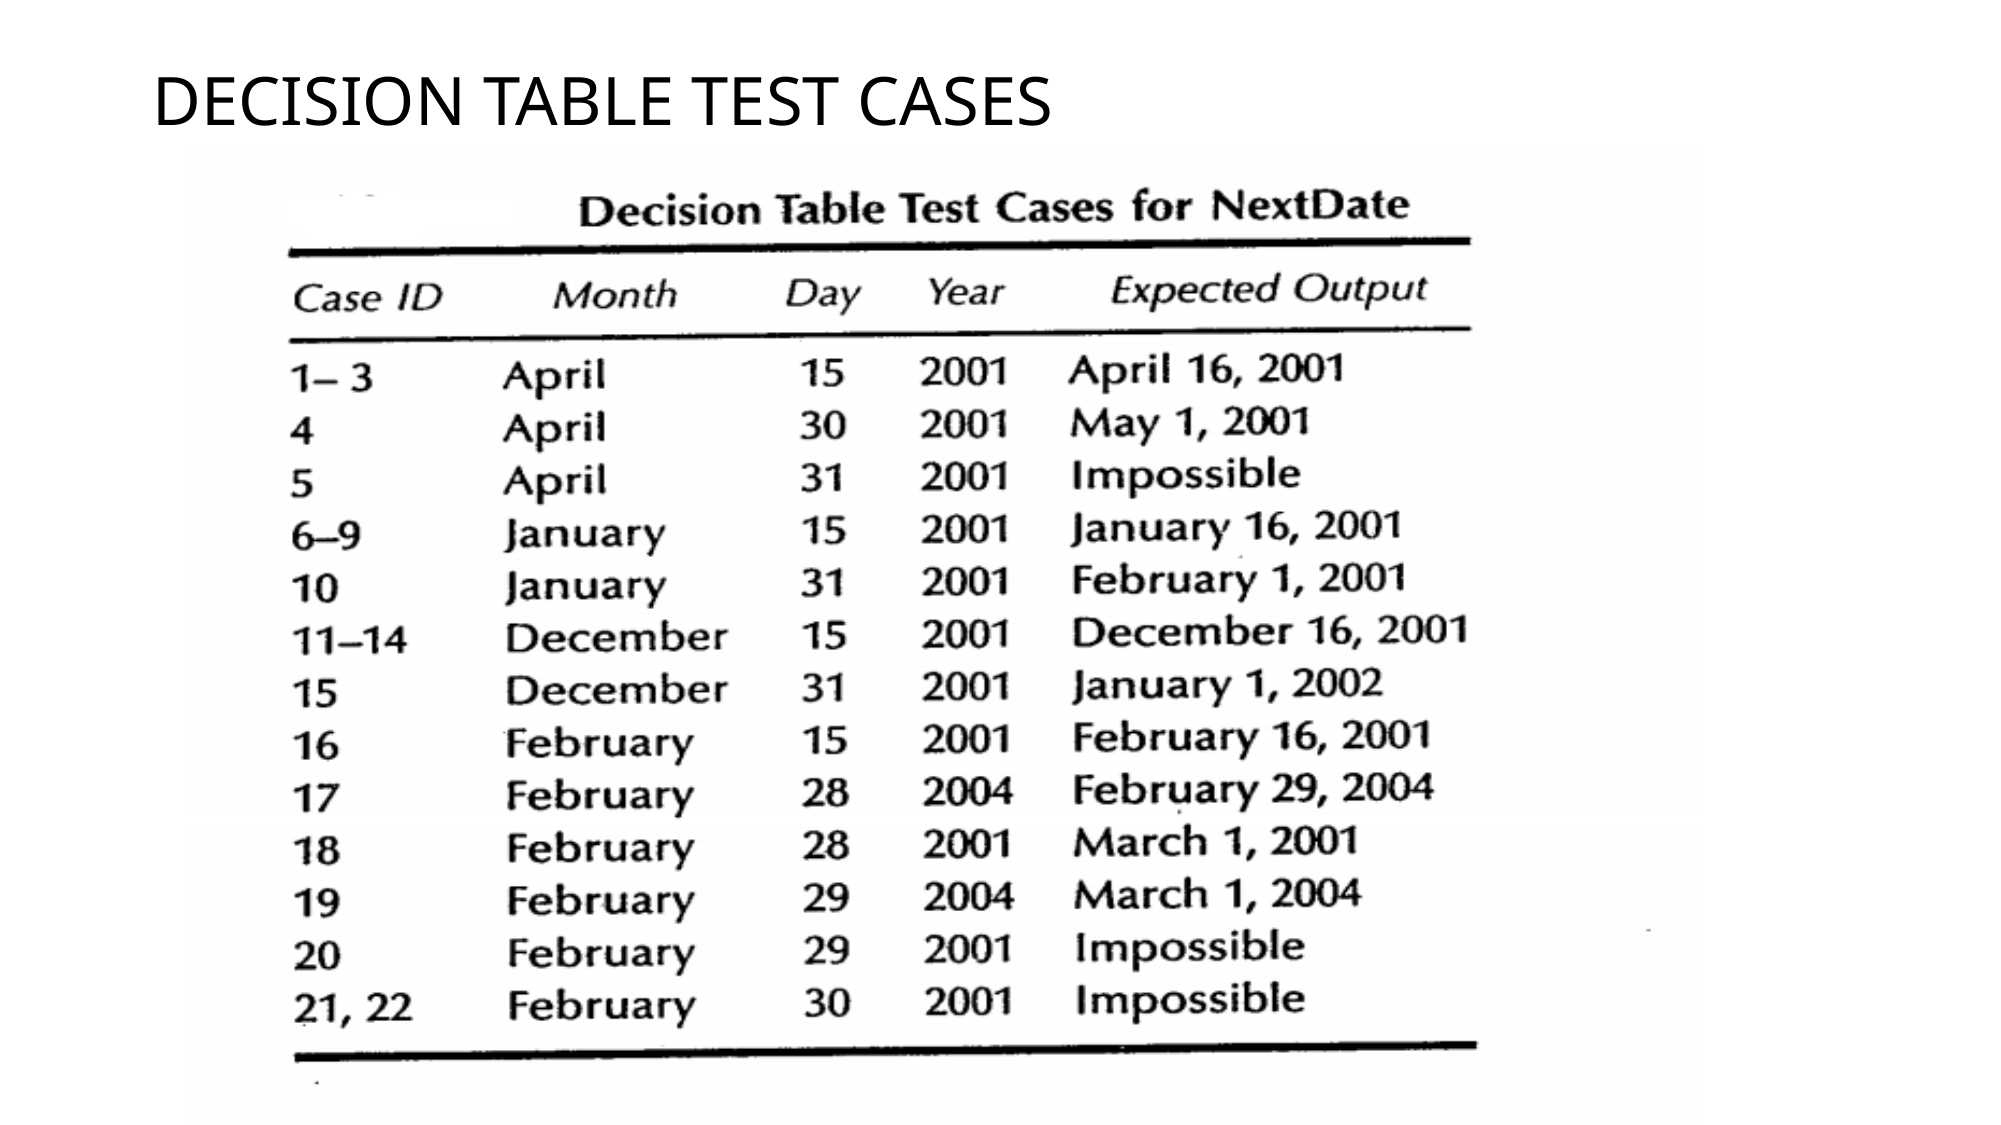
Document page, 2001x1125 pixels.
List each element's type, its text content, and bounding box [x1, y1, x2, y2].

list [187, 147, 1697, 1125]
title DECISION TABLE TEST CASES [137, 59, 1863, 148]
